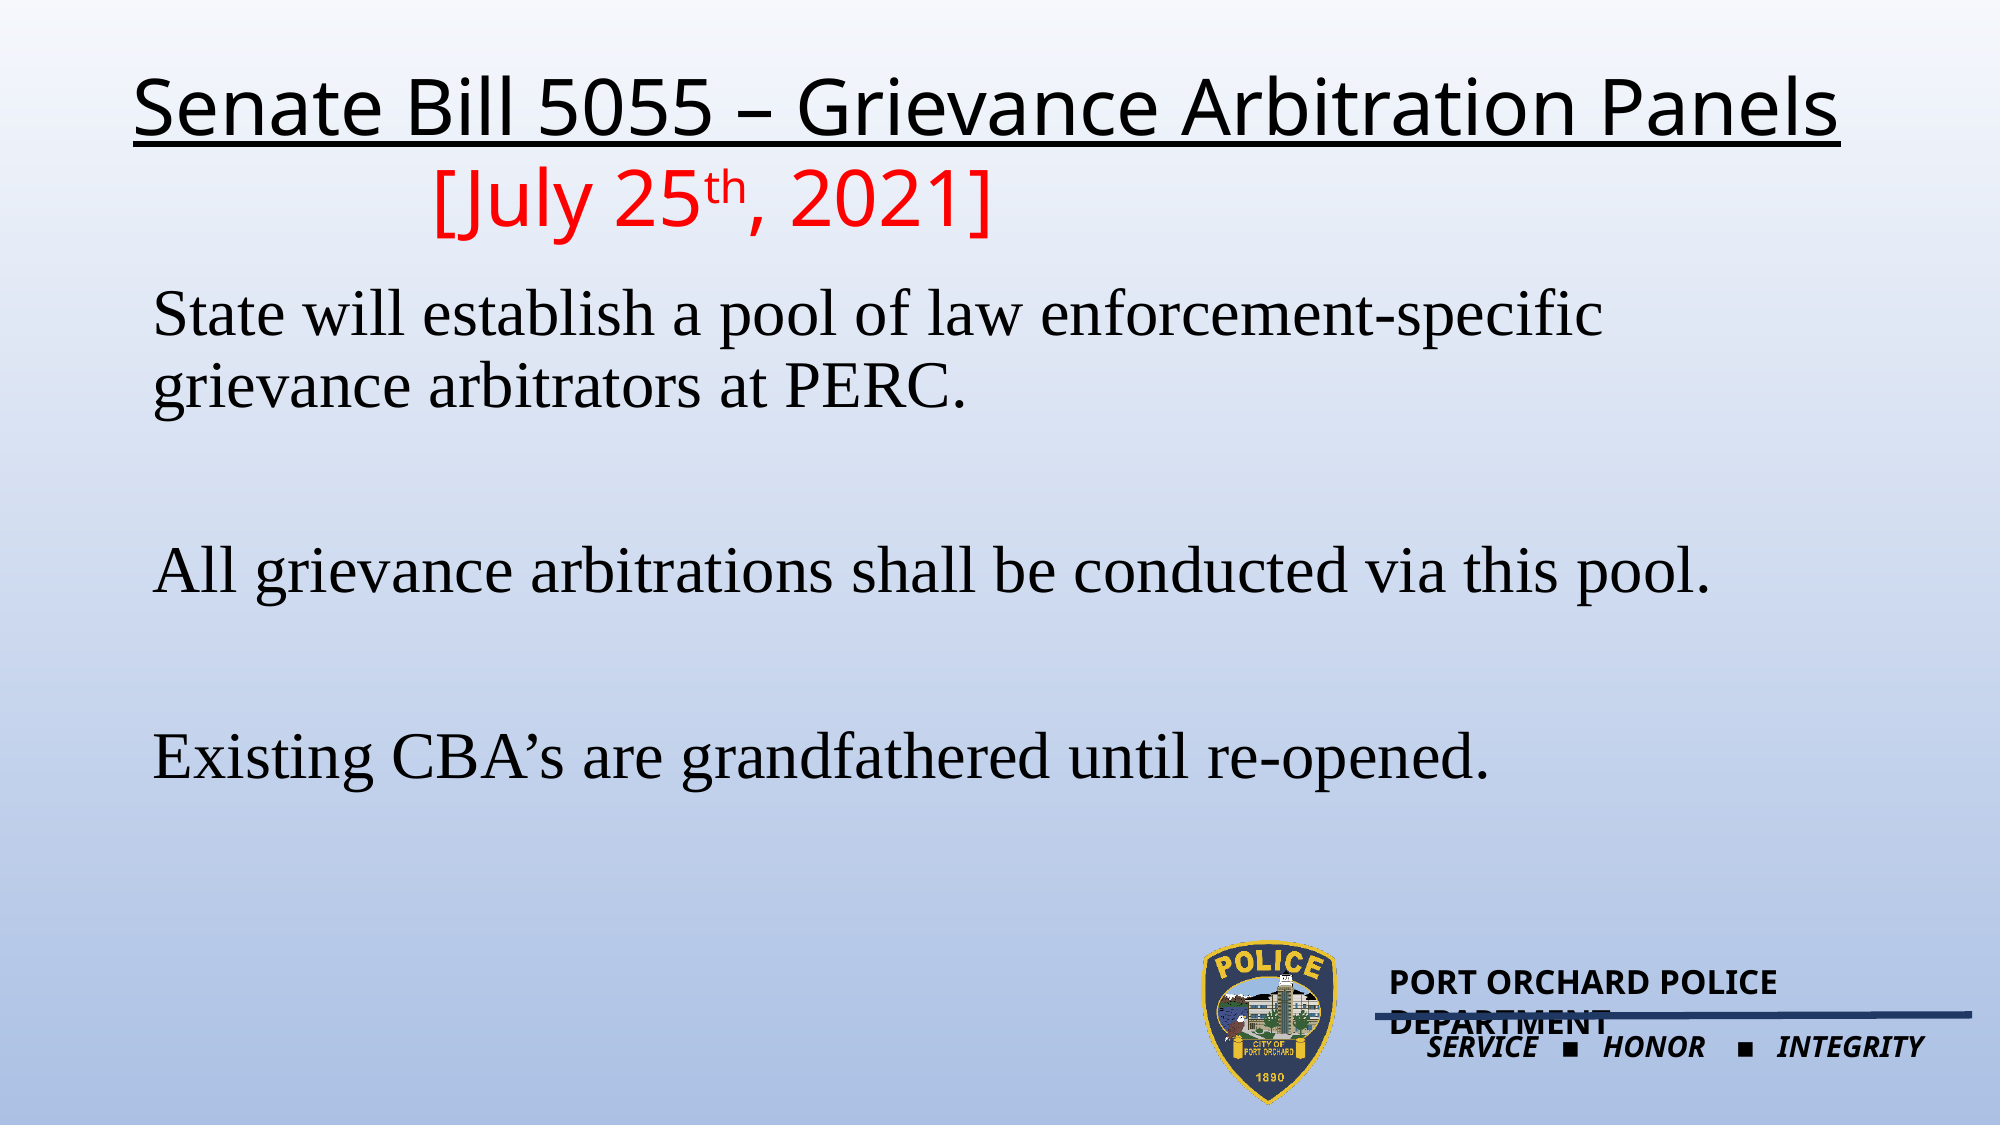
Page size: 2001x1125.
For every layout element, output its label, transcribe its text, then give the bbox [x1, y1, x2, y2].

list State will establish a pool of law enforcement-specific grievance arbitrators at PERC. All grievance arbitrations shall be conducted via this pool. Existing CBA’s are grandfathered until re-opened. [137, 269, 1863, 984]
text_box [1201, 940, 1980, 1105]
title Senate Bill 5055 – Grievance Arbitration Panels [July 25th, 2021] [117, 47, 1882, 266]
